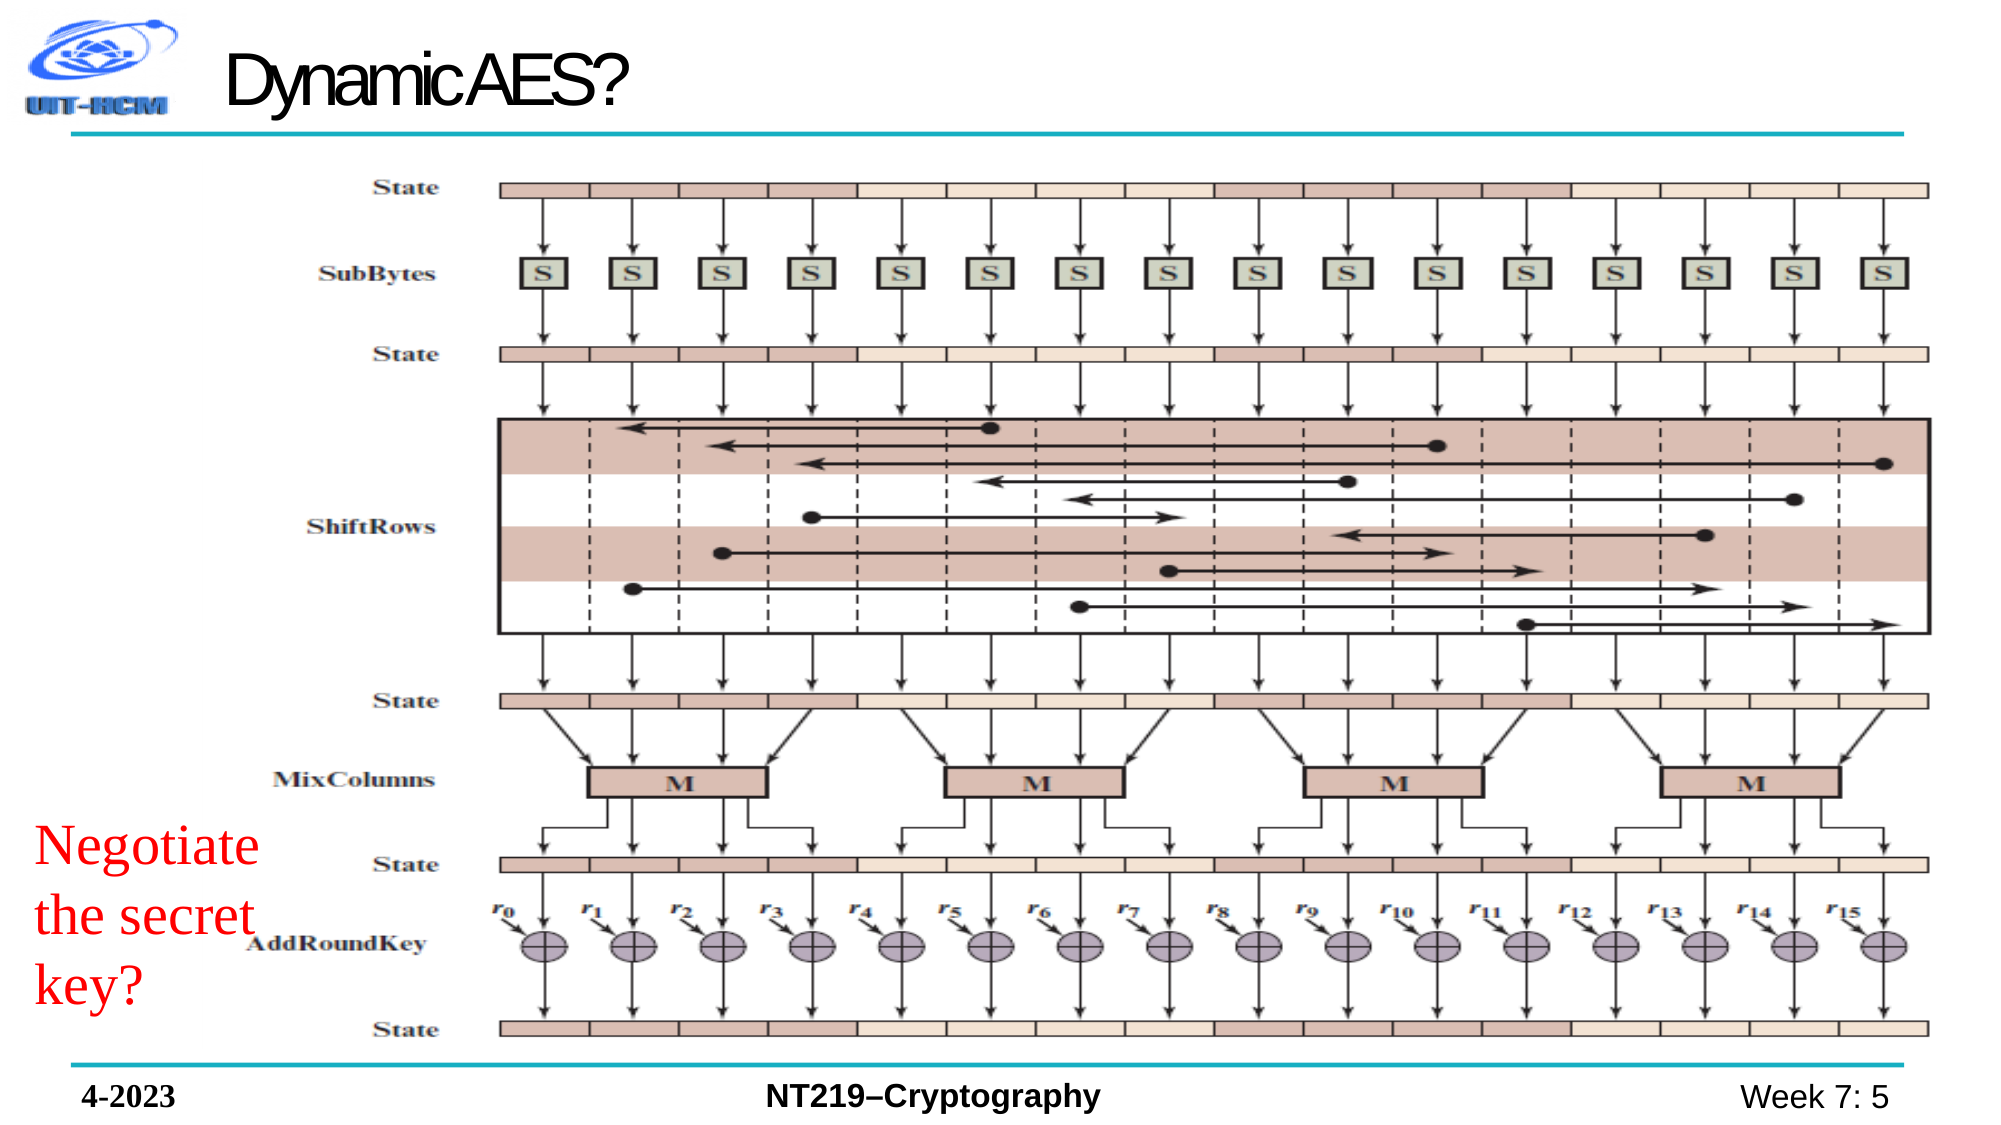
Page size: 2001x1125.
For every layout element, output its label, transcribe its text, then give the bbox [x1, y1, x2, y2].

picture [200, 159, 1950, 1049]
text_box Negotiate the secret key? [19, 798, 195, 1024]
title Dynamic AES? [208, 0, 1272, 158]
picture [7, 8, 197, 125]
